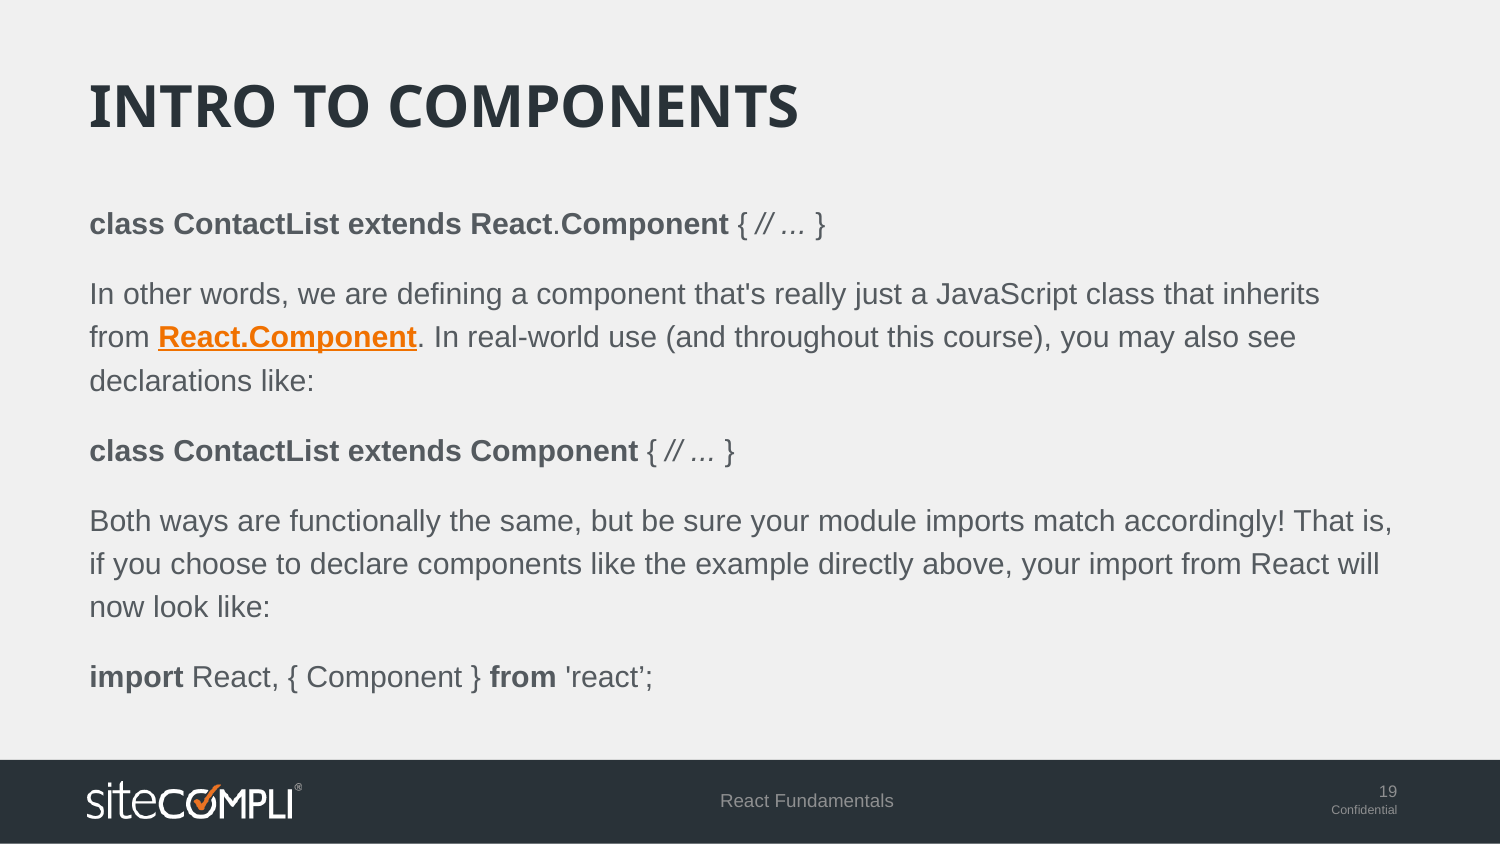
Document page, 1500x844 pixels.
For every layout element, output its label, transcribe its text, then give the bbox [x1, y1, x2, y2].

footer React Fundamentals [301, 777, 1313, 822]
slide_number 19 [1325, 781, 1413, 801]
title Intro to Components [89, 46, 1413, 171]
picture [87, 781, 301, 819]
list class ContactList extends React.Component { // ... } In other words, we are defining a component that's really just a JavaScript class that inherits from React.Component. In real-world use (and throughout this course), you may also see declarations like: class ContactList extends Component { // ... } Both ways are functionally the same, but be sure your module imports match accordingly! That is, if you choose to declare components like the example directly above, your import from React will now look like: import React, { Component } from 'react’; [89, 196, 1413, 697]
